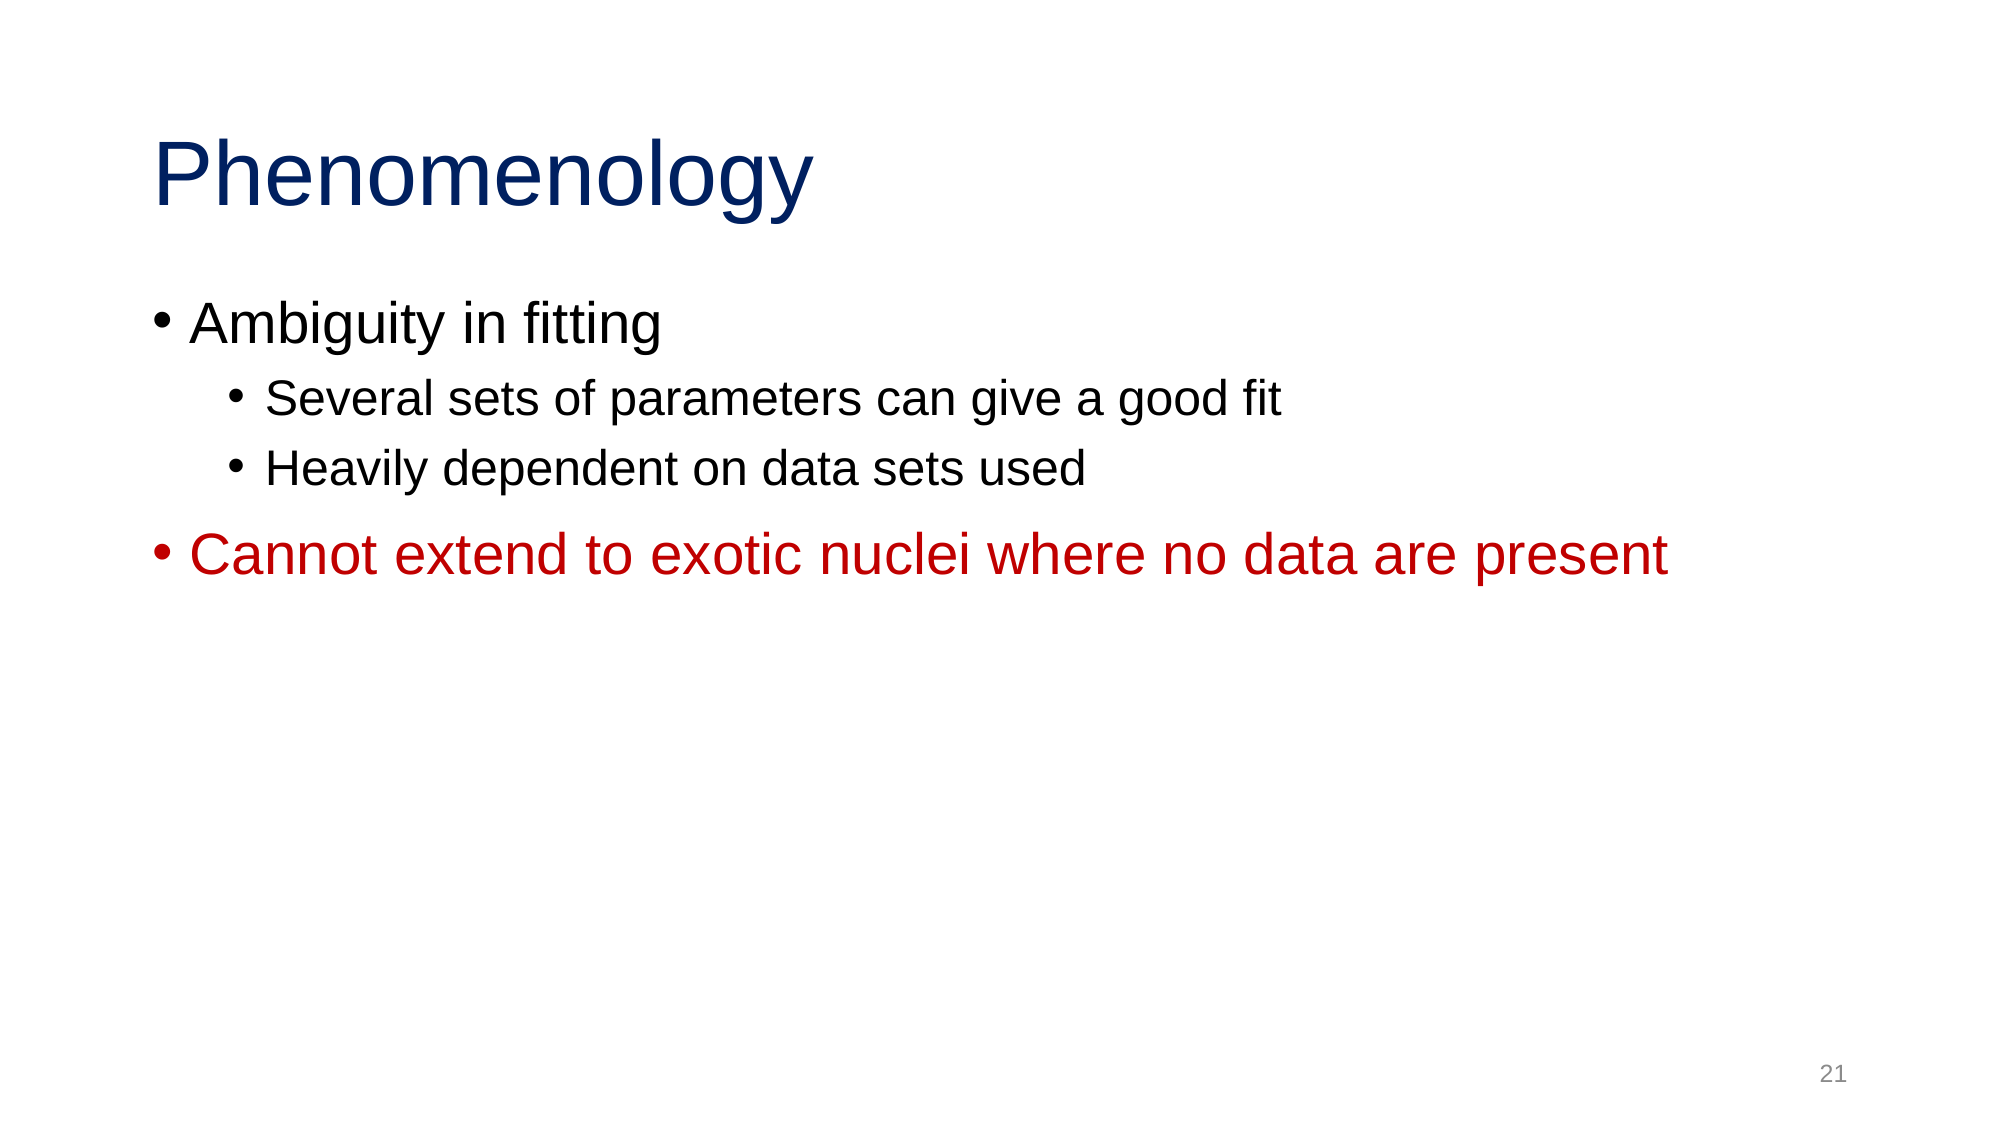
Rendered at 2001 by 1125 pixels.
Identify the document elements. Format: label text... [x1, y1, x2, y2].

title Phenomenology [137, 59, 1863, 277]
slide_number 21 [1412, 1042, 1863, 1103]
list Ambiguity in fitting Several sets of parameters can give a good fit Heavily dependent on data sets used Cannot extend to exotic nuclei where no data are present [137, 277, 1863, 992]
